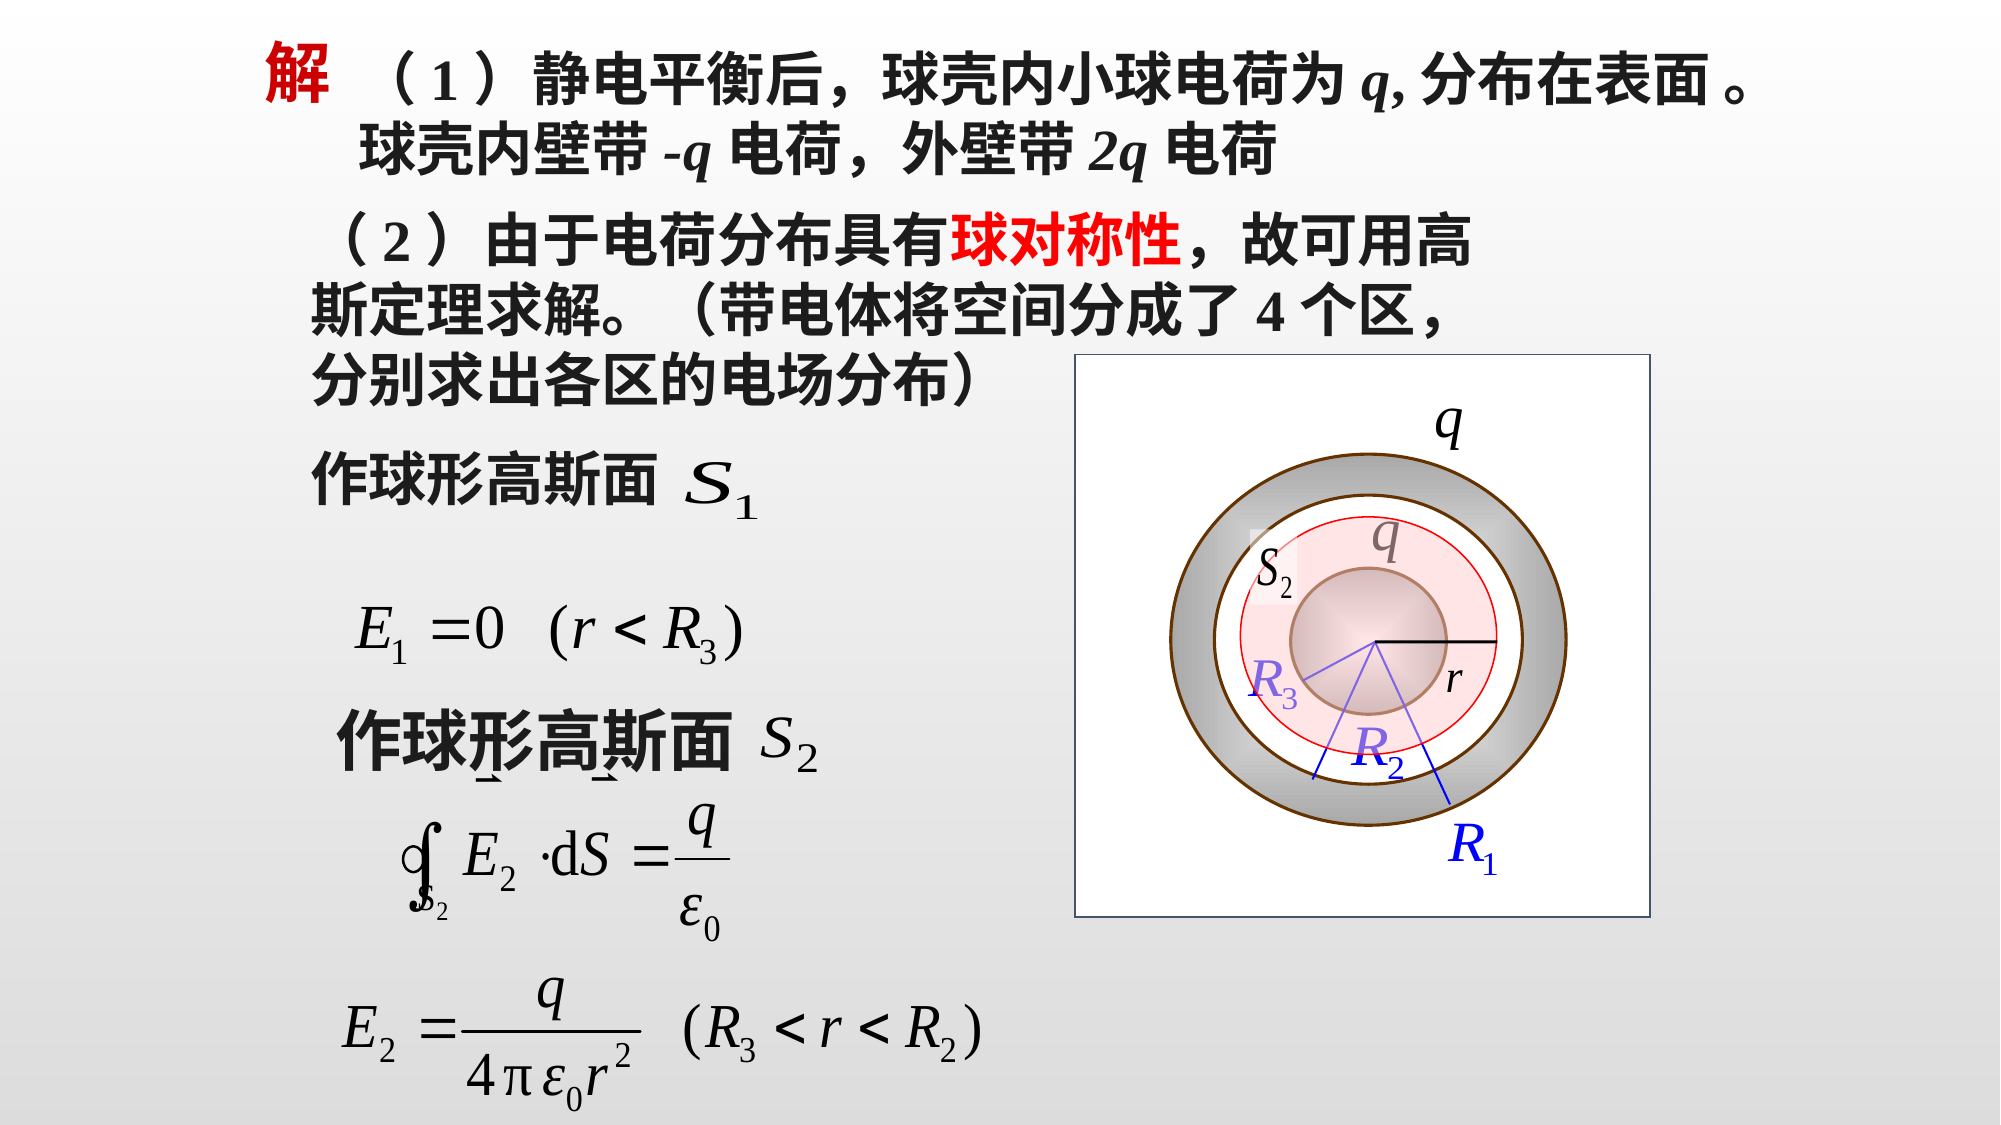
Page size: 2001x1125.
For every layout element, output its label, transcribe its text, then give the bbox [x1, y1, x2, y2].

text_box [331, 948, 995, 1125]
text_box （2）由于电荷分布具有球对称性，故可用高斯定理求解。（带电体将空间分成了4个区， 分别求出各区的电场分布） 作球形高斯面 [295, 196, 1542, 520]
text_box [668, 441, 775, 530]
text_box 解 [249, 23, 400, 119]
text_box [320, 691, 996, 788]
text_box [343, 585, 757, 680]
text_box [1074, 354, 1650, 917]
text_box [390, 773, 743, 948]
text_box （1）静电平衡后，球壳内小球电荷为q,分布在表面 。球壳内壁带-q电荷，外壁带2q电荷 [343, 35, 1750, 190]
